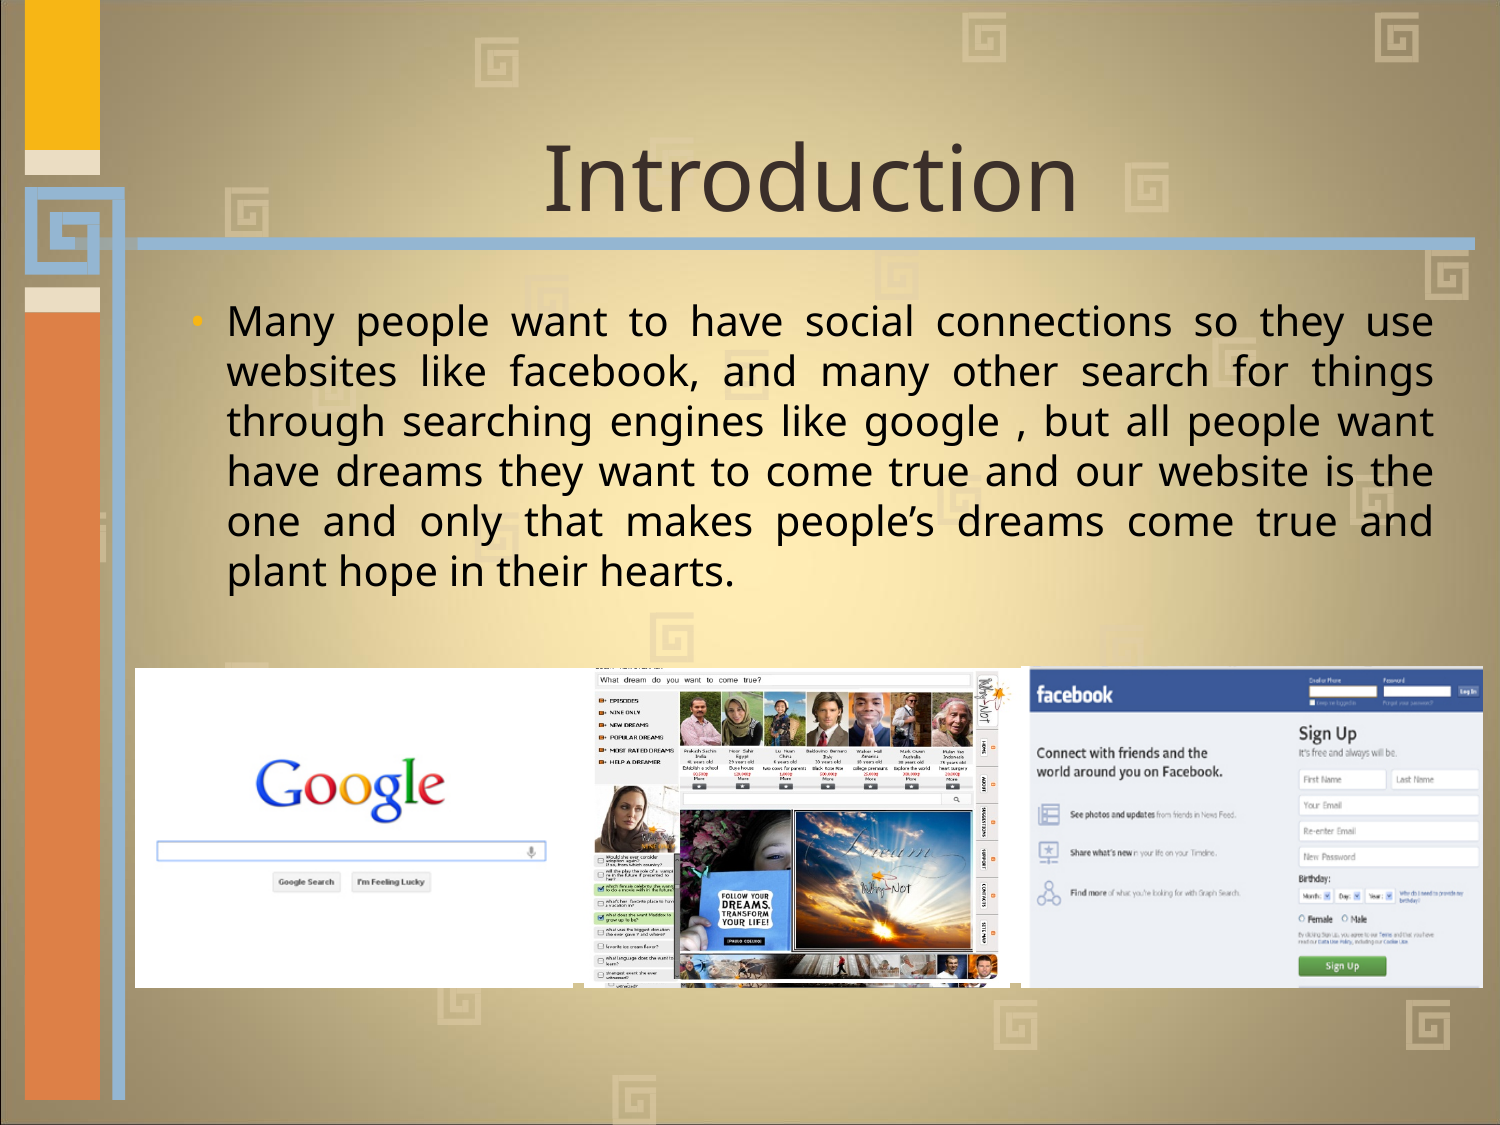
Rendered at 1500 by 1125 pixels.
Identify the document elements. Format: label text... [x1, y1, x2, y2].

picture [0, 0, 1500, 1125]
list Many people want to have social connections so they use websites like facebook, and many other search for things through searching engines like google , but all people want have dreams they want to come true and our website is the one and only that makes people’s dreams come true and plant hope in their hearts. [174, 287, 1450, 598]
title Introduction [174, 50, 1450, 238]
